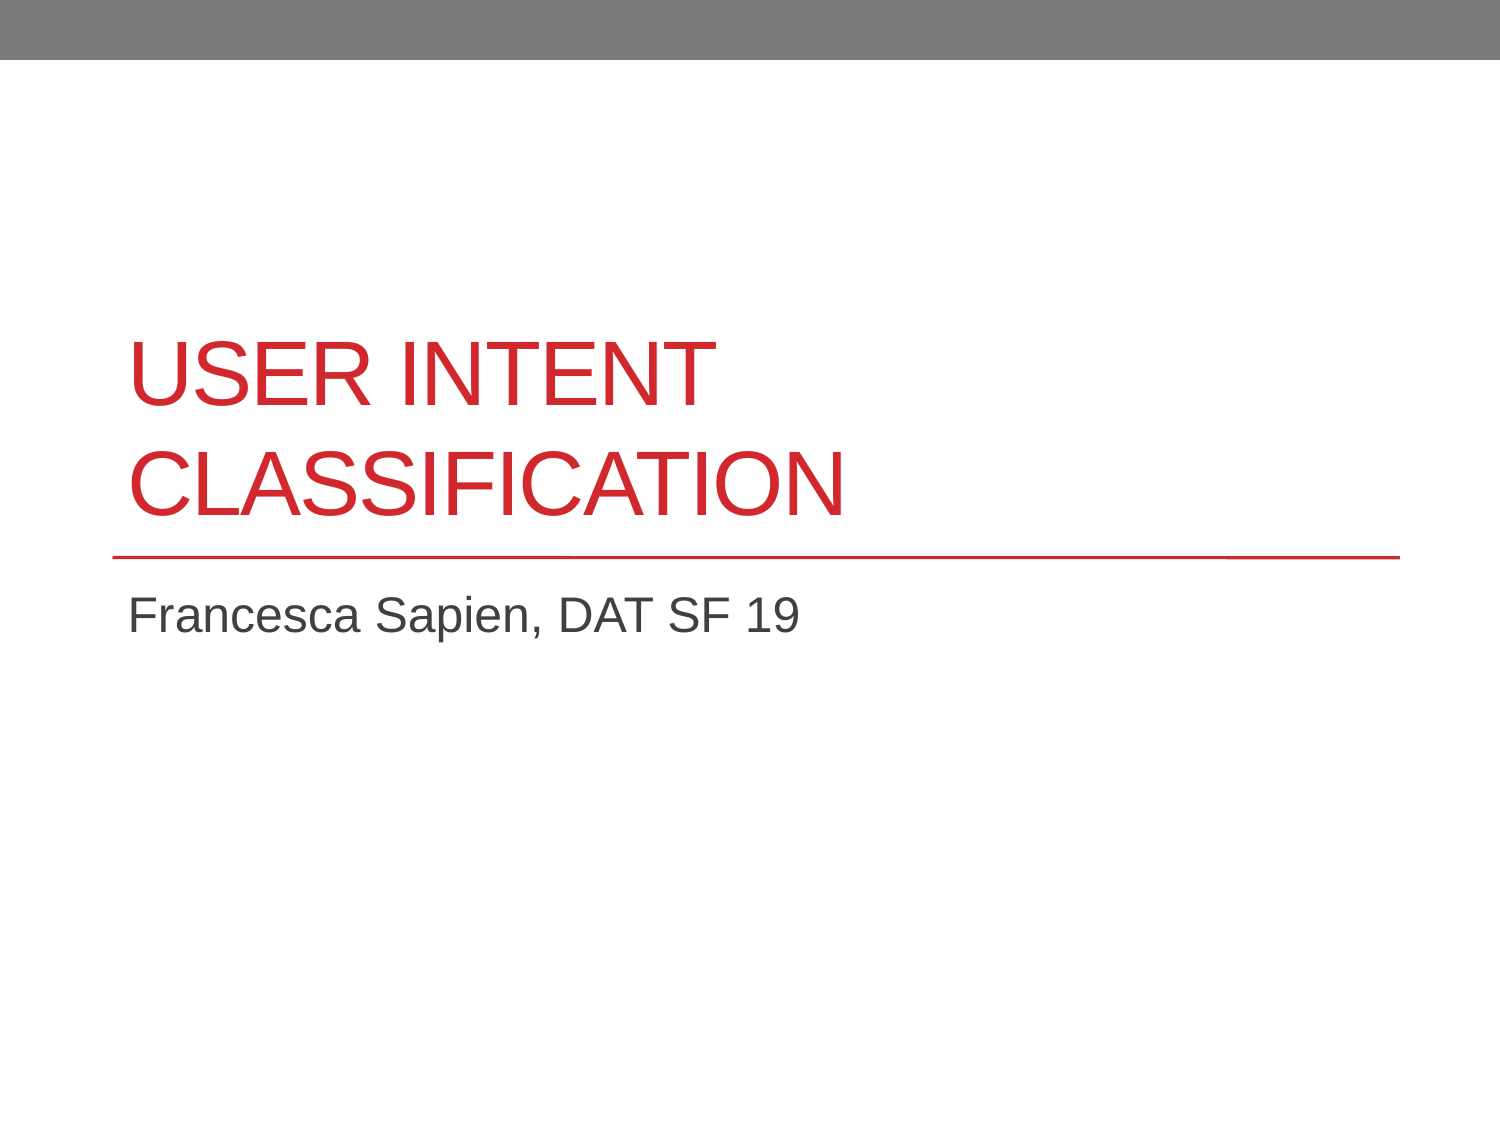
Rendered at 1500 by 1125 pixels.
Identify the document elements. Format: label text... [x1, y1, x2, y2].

title User intent Classification [112, 224, 1454, 542]
subtitle Francesca Sapien, DAT SF 19 [112, 575, 1163, 863]
